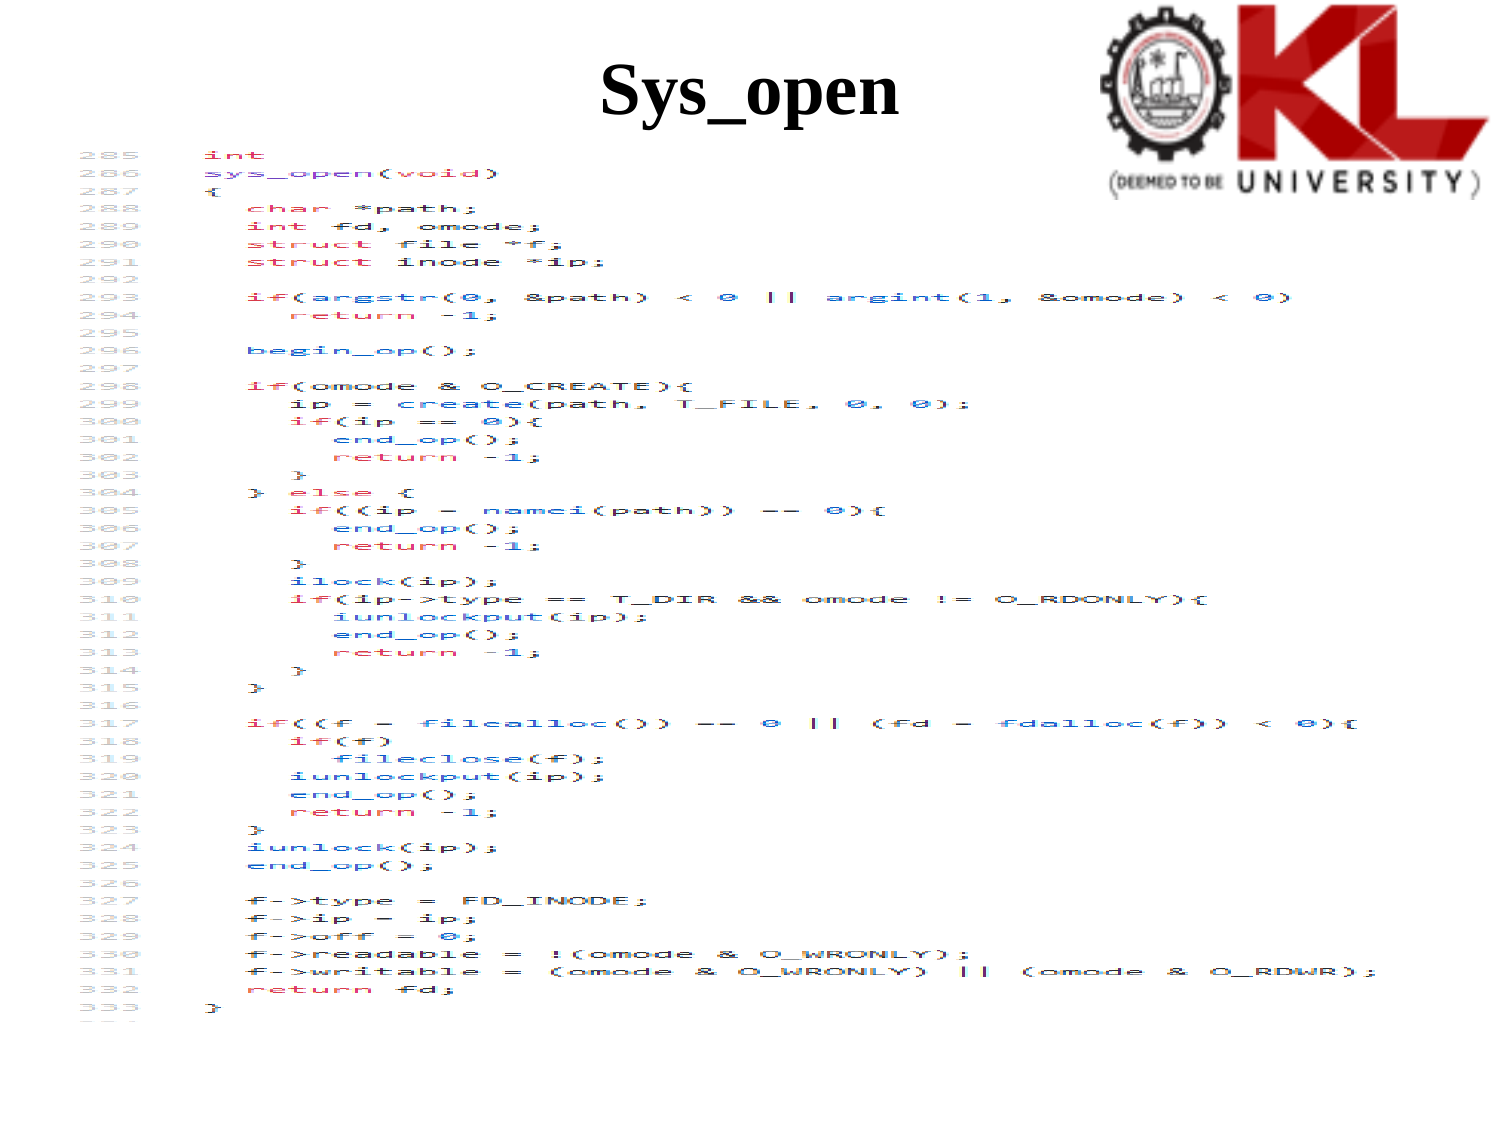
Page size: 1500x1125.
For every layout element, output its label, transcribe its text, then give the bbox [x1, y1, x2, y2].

title Sys_open [75, 45, 1094, 125]
picture [1099, 0, 1500, 201]
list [62, 149, 1401, 1022]
